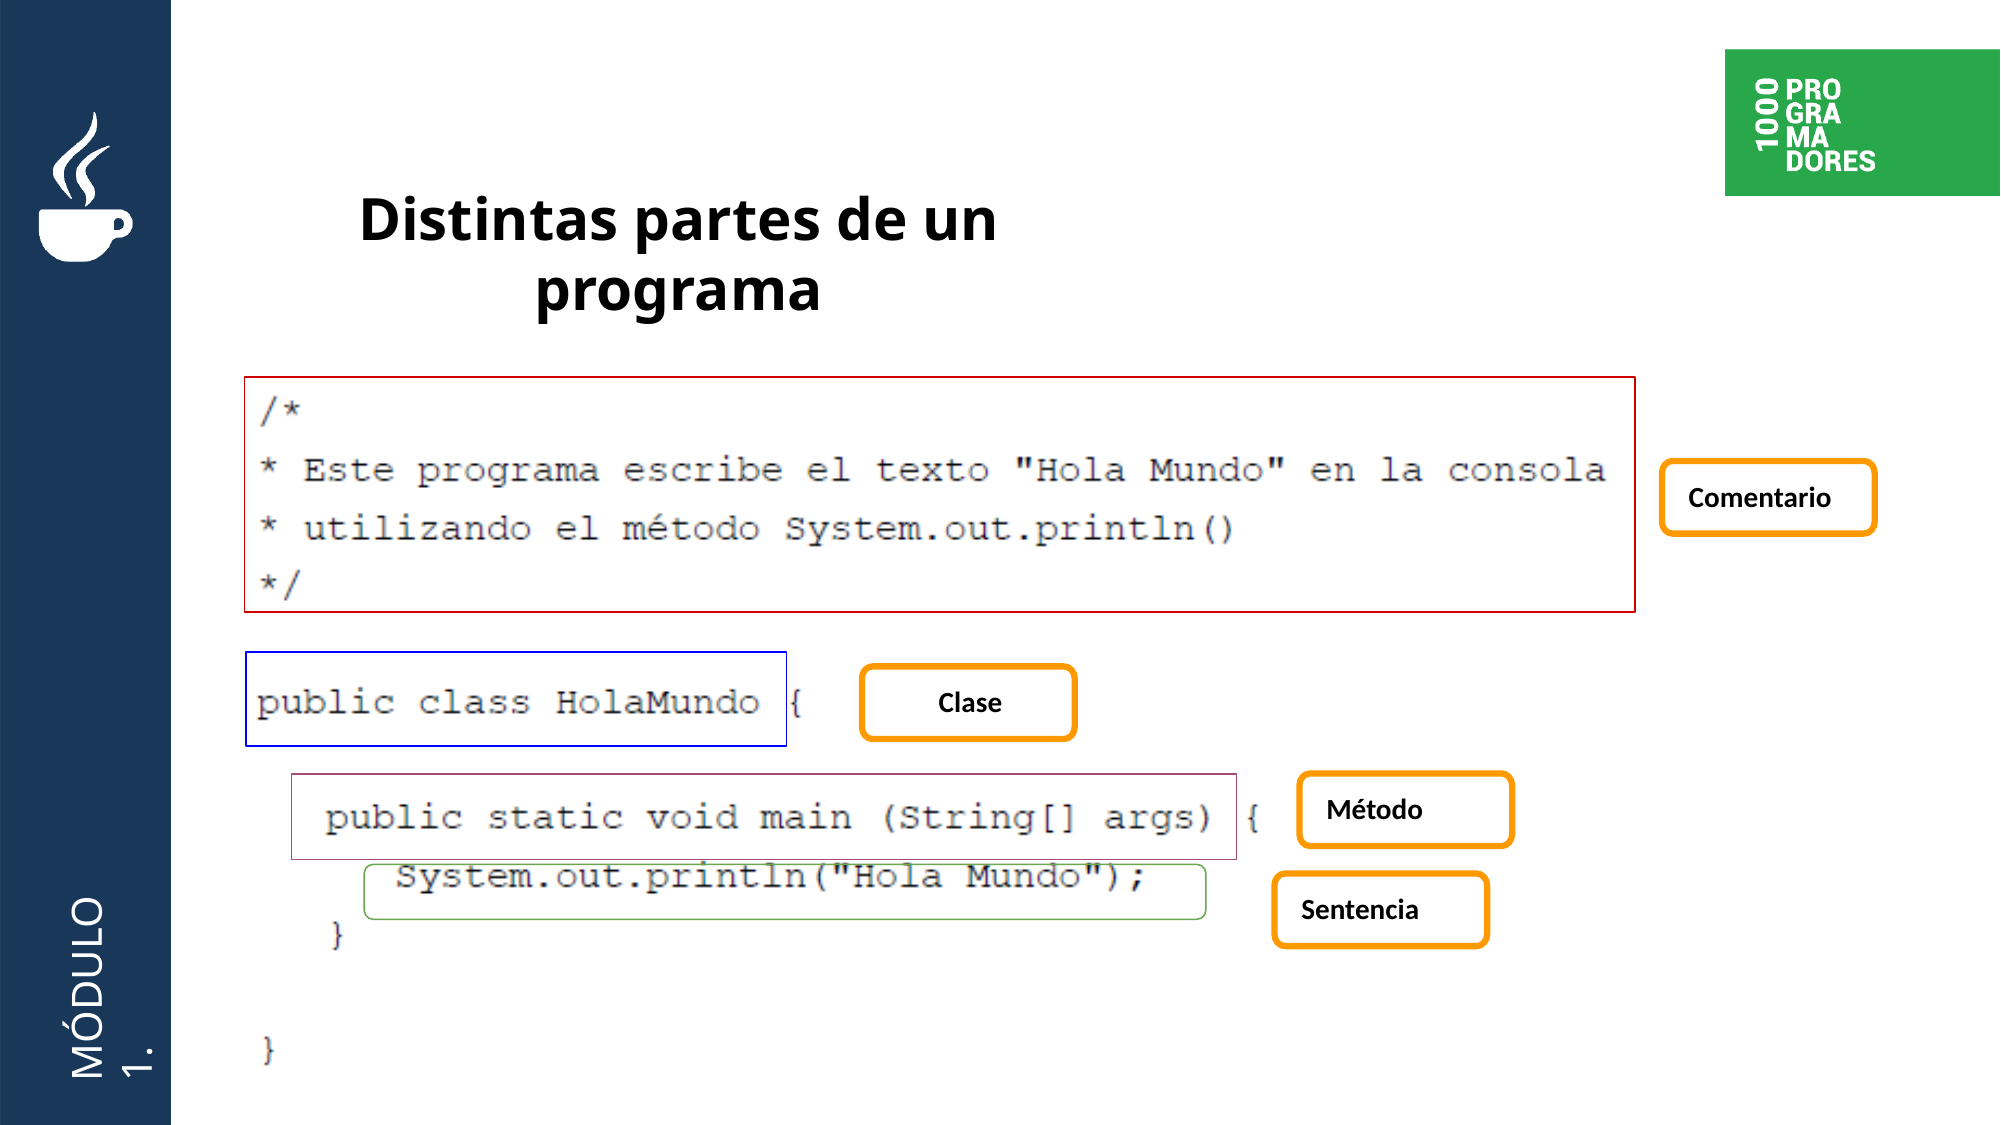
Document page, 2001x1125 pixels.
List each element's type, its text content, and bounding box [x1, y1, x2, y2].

text_box [1664, 460, 1875, 534]
text_box Comentario [1870, 462, 1920, 528]
picture [245, 349, 1659, 1097]
title Distintas partes de un programa [249, 156, 1107, 347]
picture [1725, 0, 2000, 196]
picture [0, 0, 172, 1125]
